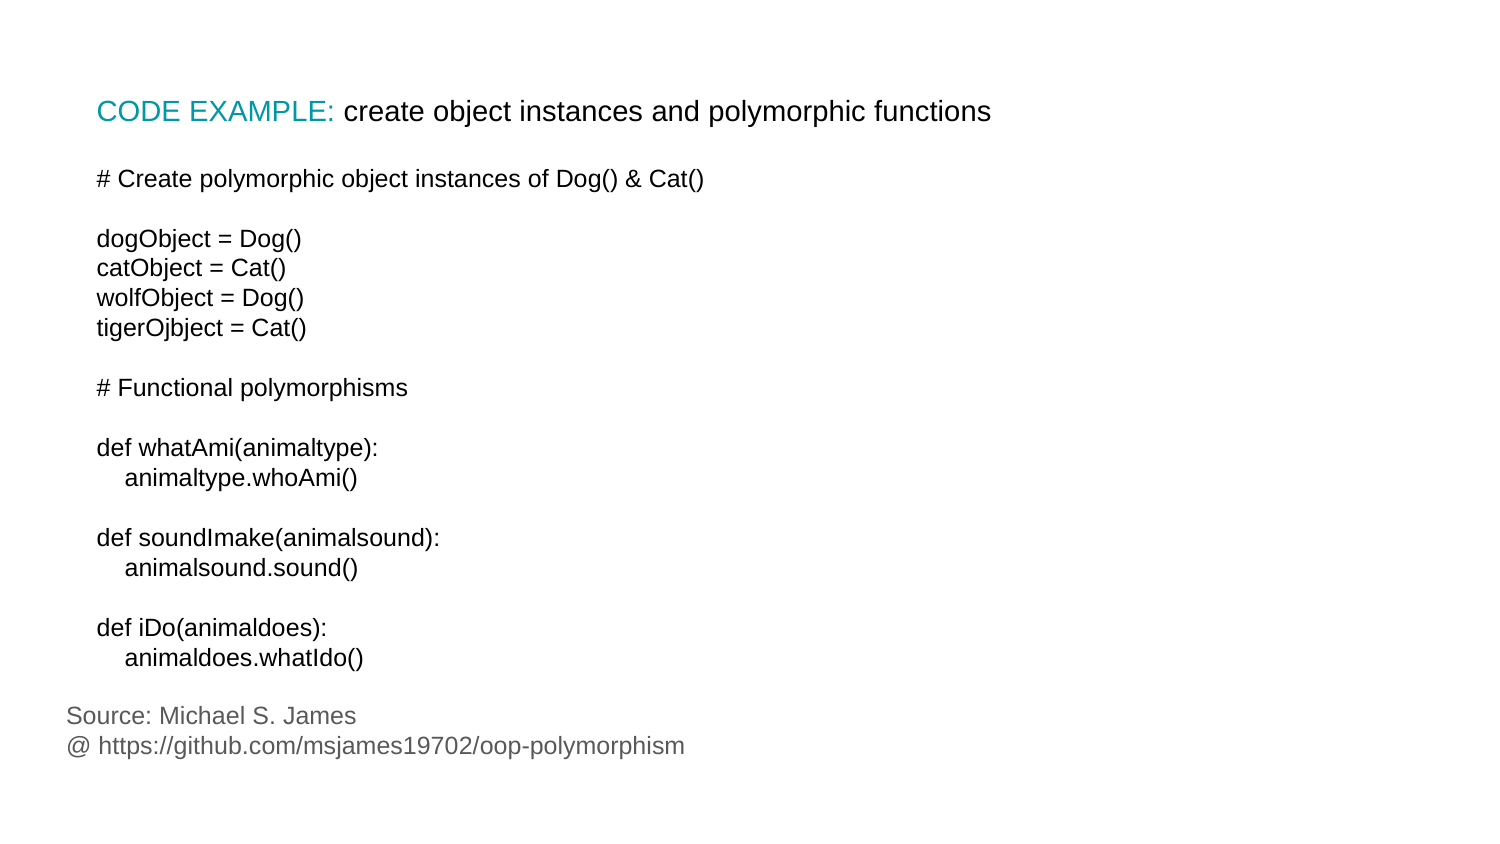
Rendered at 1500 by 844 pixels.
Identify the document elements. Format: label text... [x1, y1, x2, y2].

text_box CODE EXAMPLE: create object instances and polymorphic functions # Create polymorphic object instances of Dog() & Cat() dogObject = Dog() catObject = Cat() wolfObject = Dog() tigerOjbject = Cat() # Functional polymorphisms def whatAmi(animaltype): animaltype.whoAmi() def soundImake(animalsound): animalsound.sound() def iDo(animaldoes): animaldoes.whatIdo() [81, 77, 1422, 686]
list Source: Michael S. James @ https://github.com/msjames19702/oop-polymorphism [51, 666, 1261, 794]
